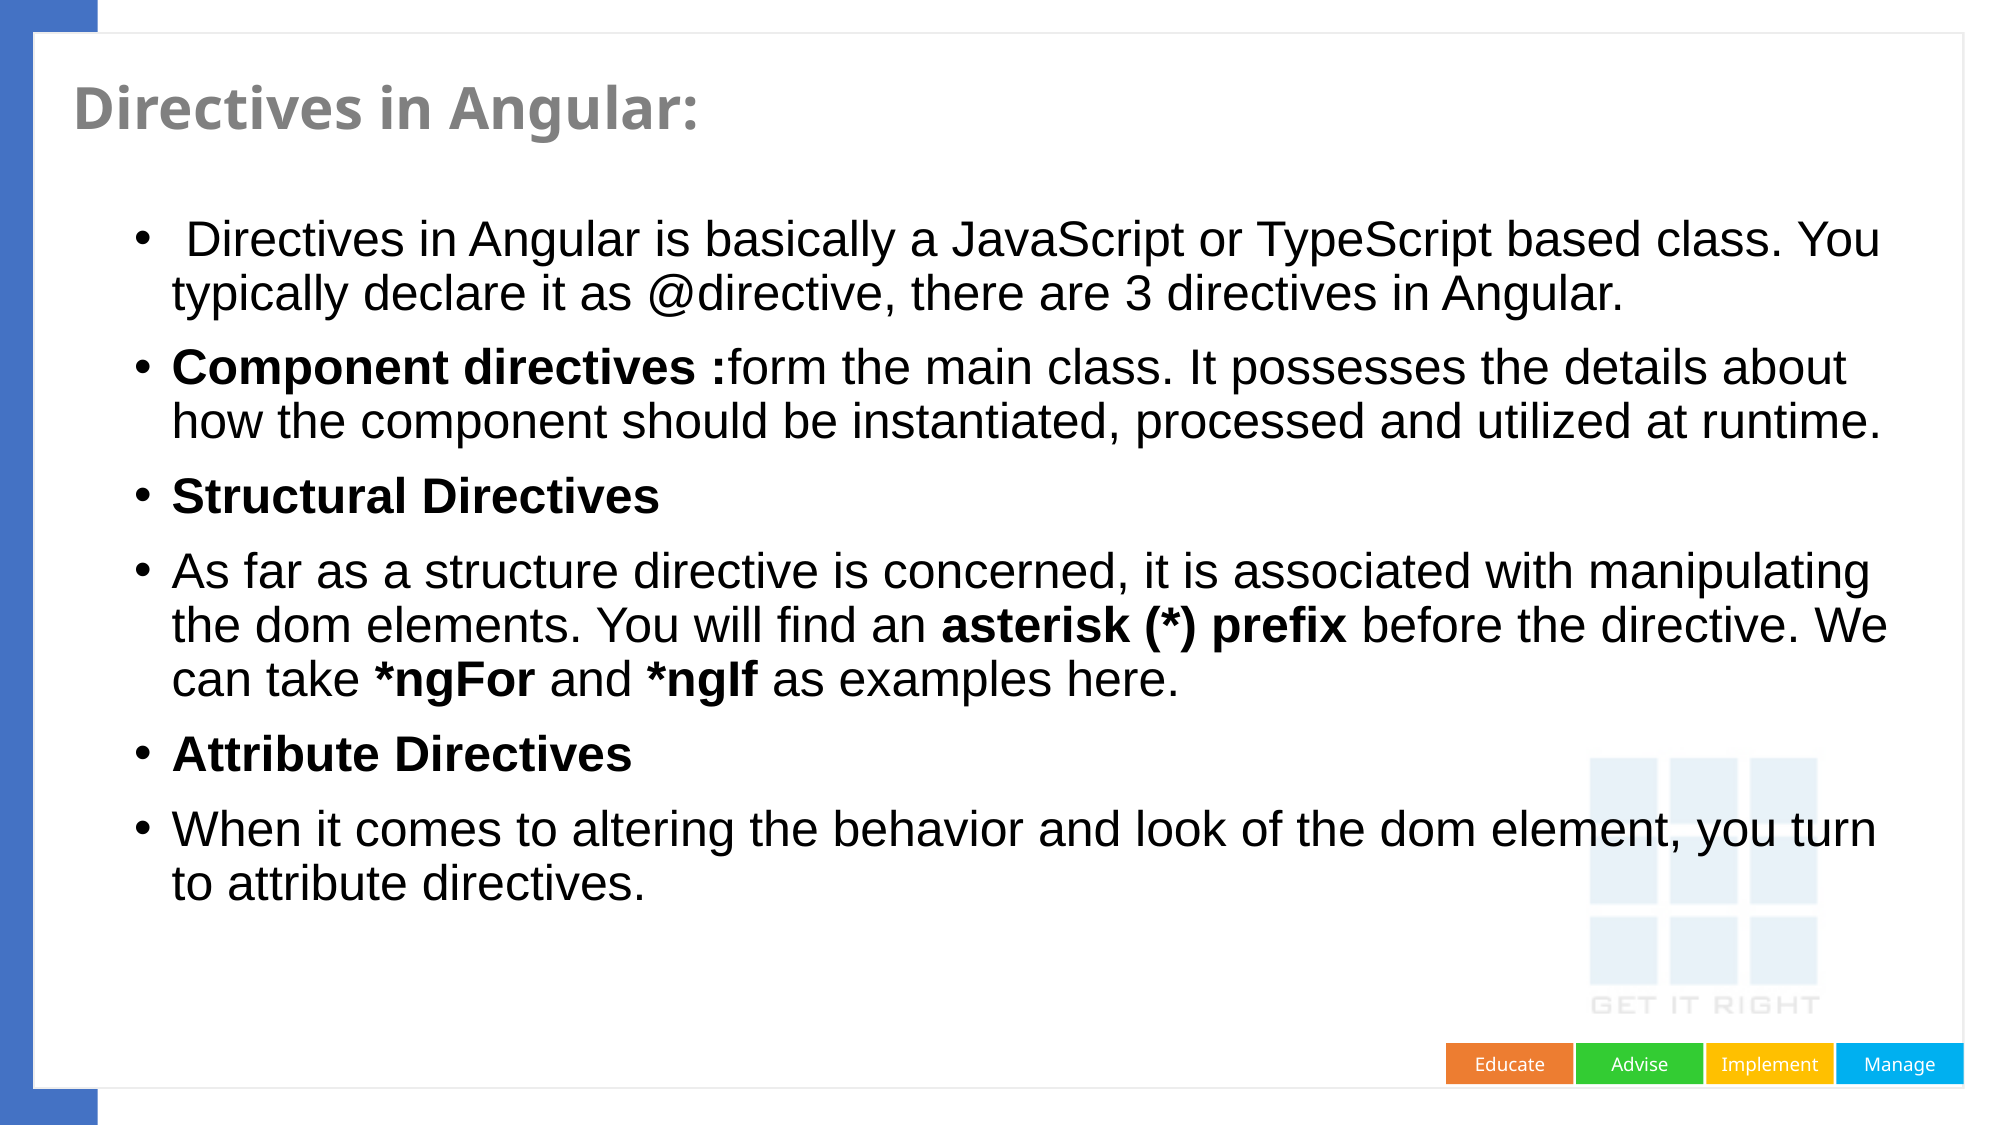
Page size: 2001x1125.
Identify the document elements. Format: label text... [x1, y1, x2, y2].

list Directives in Angular is basically a JavaScript or TypeScript based class. You typically declare it as @directive, there are 3 directives in Angular. Component directives :form the main class. It possesses the details about how the component should be instantiated, processed and utilized at runtime. Structural Directives As far as a structure directive is concerned, it is associated with manipulating the dom elements. You will find an asterisk (*) prefix before the directive. We can take *ngFor and *ngIf as examples here. Attribute Directives When it comes to altering the behavior and look of the dom element, you turn to attribute directives. [119, 205, 1931, 1035]
title Directives in Angular: [57, 45, 1607, 177]
